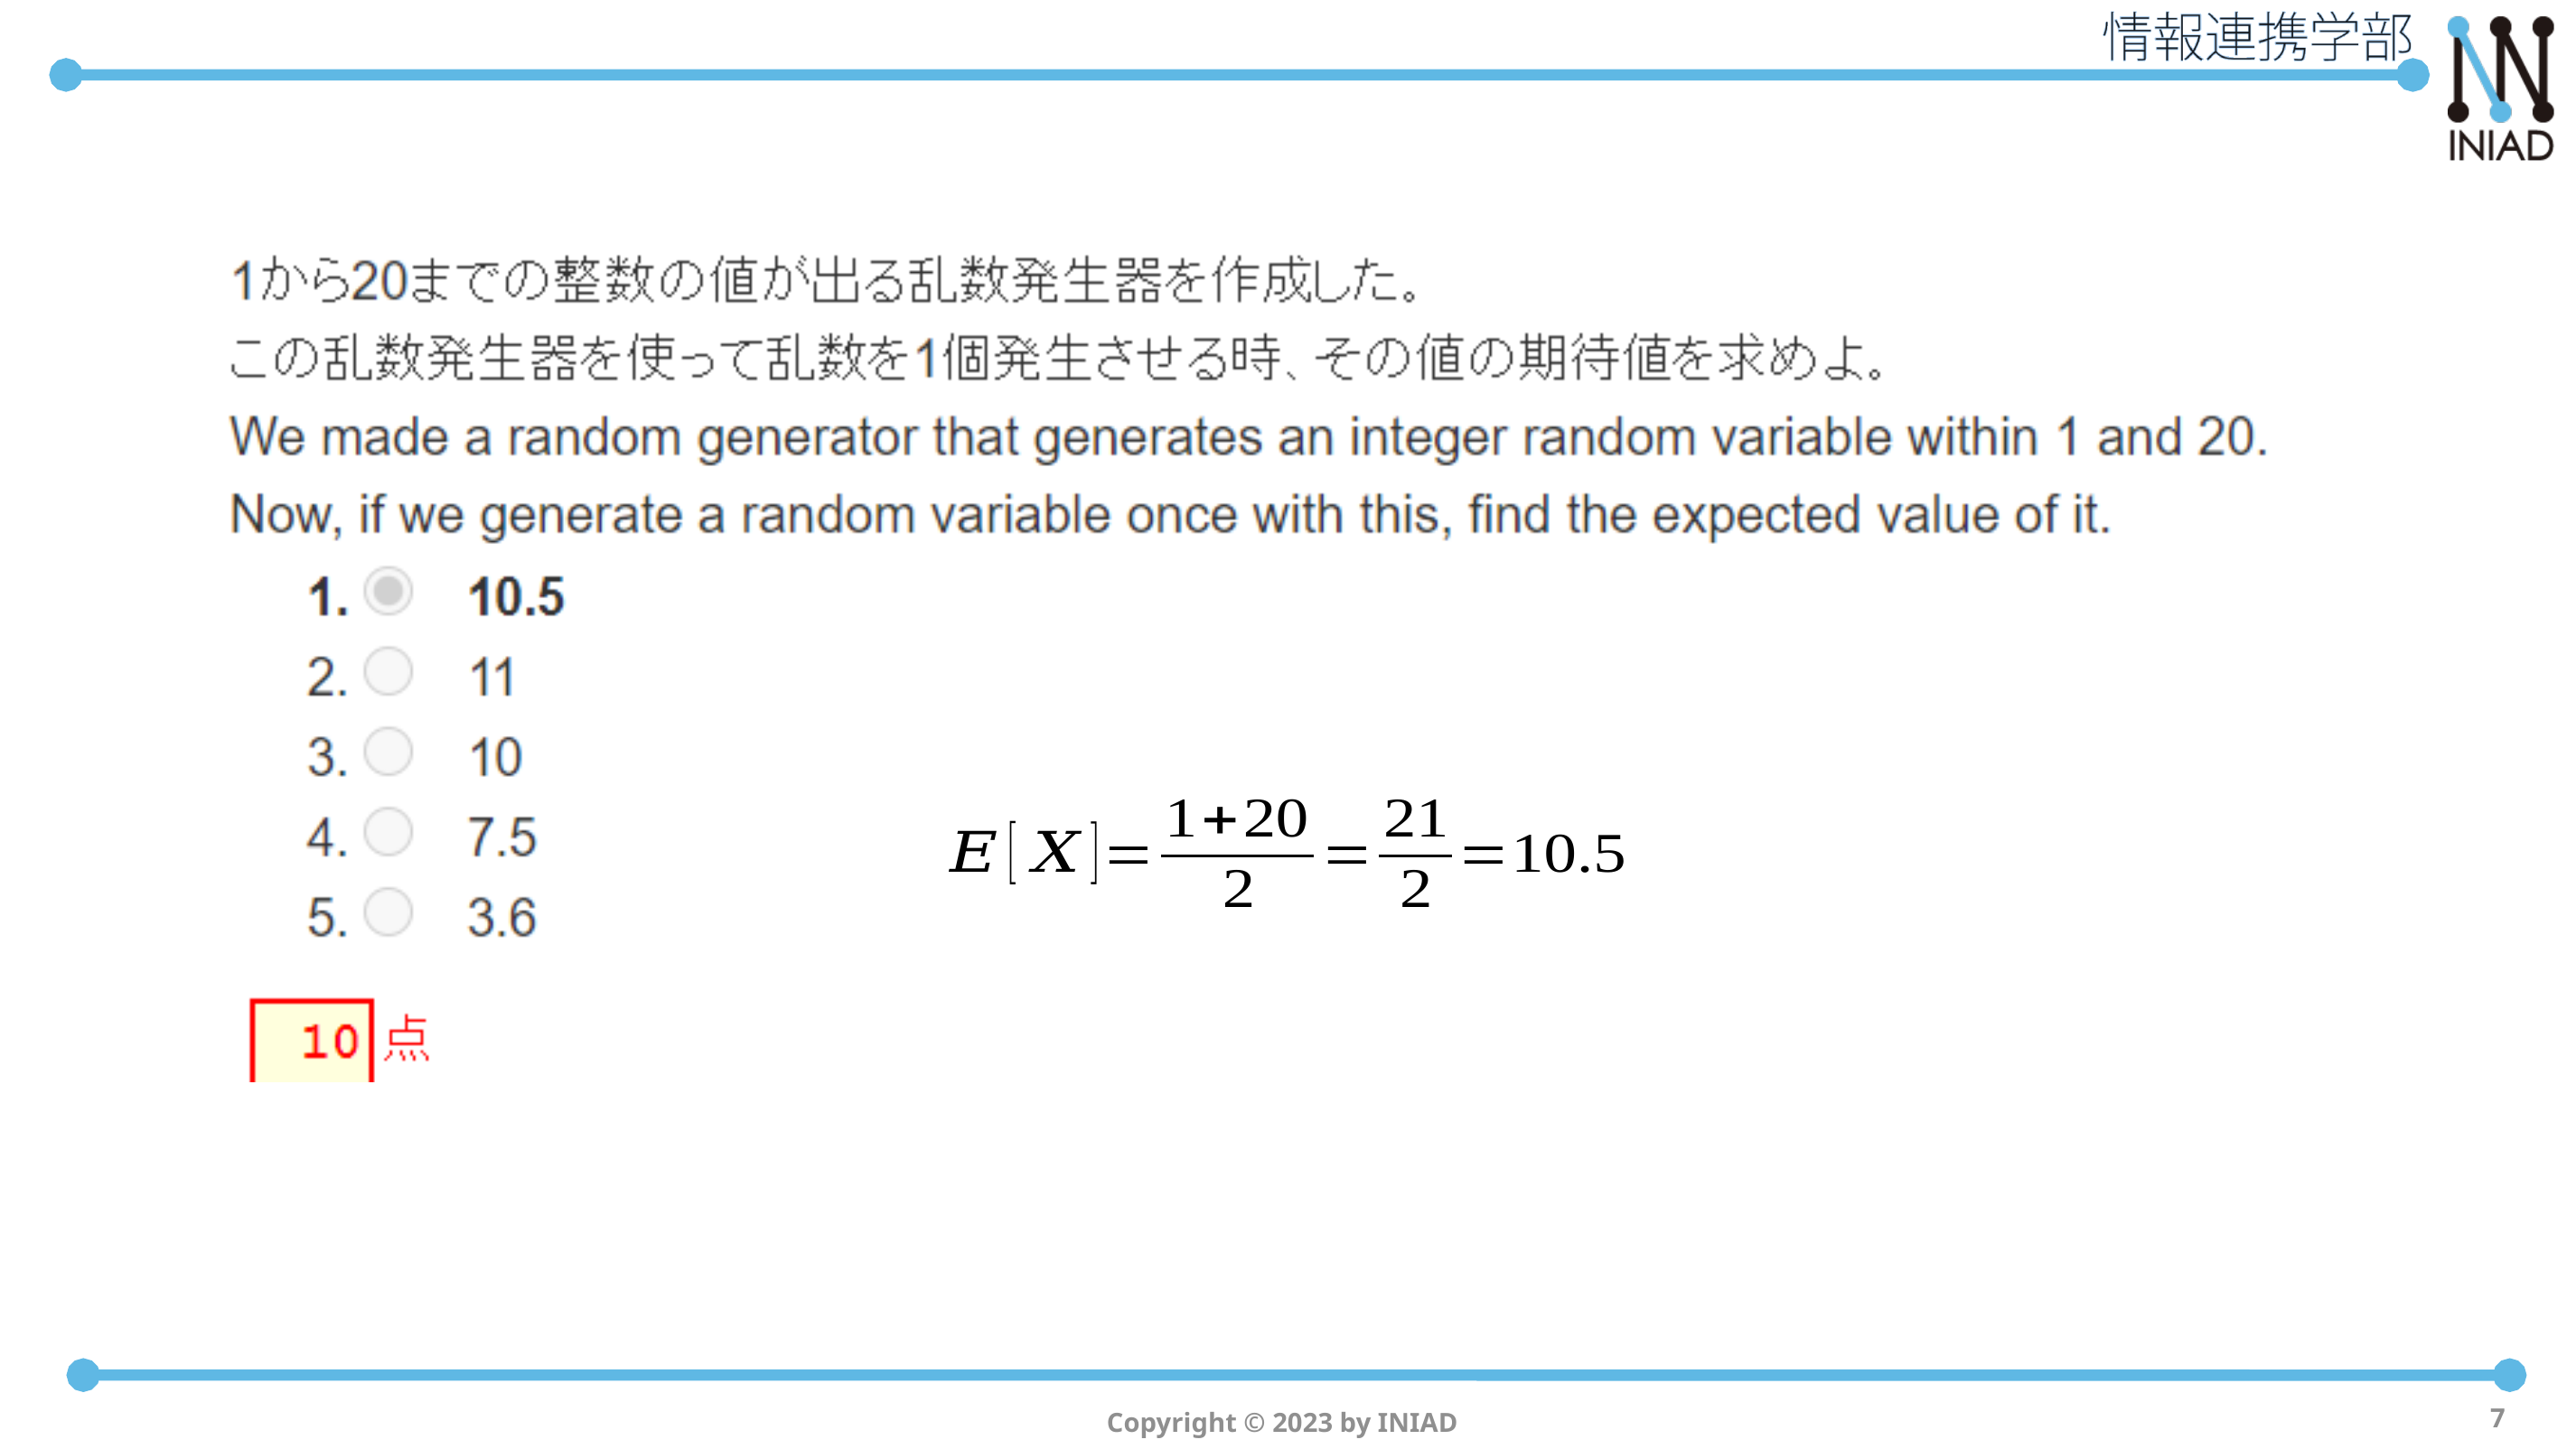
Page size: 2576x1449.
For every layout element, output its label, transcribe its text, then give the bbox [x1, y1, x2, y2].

footer Copyright © 2023 by INIAD [59, 1374, 2506, 1445]
picture [2448, 12, 2555, 170]
picture [204, 232, 2288, 1082]
slide_number 7 [2376, 1376, 2519, 1445]
